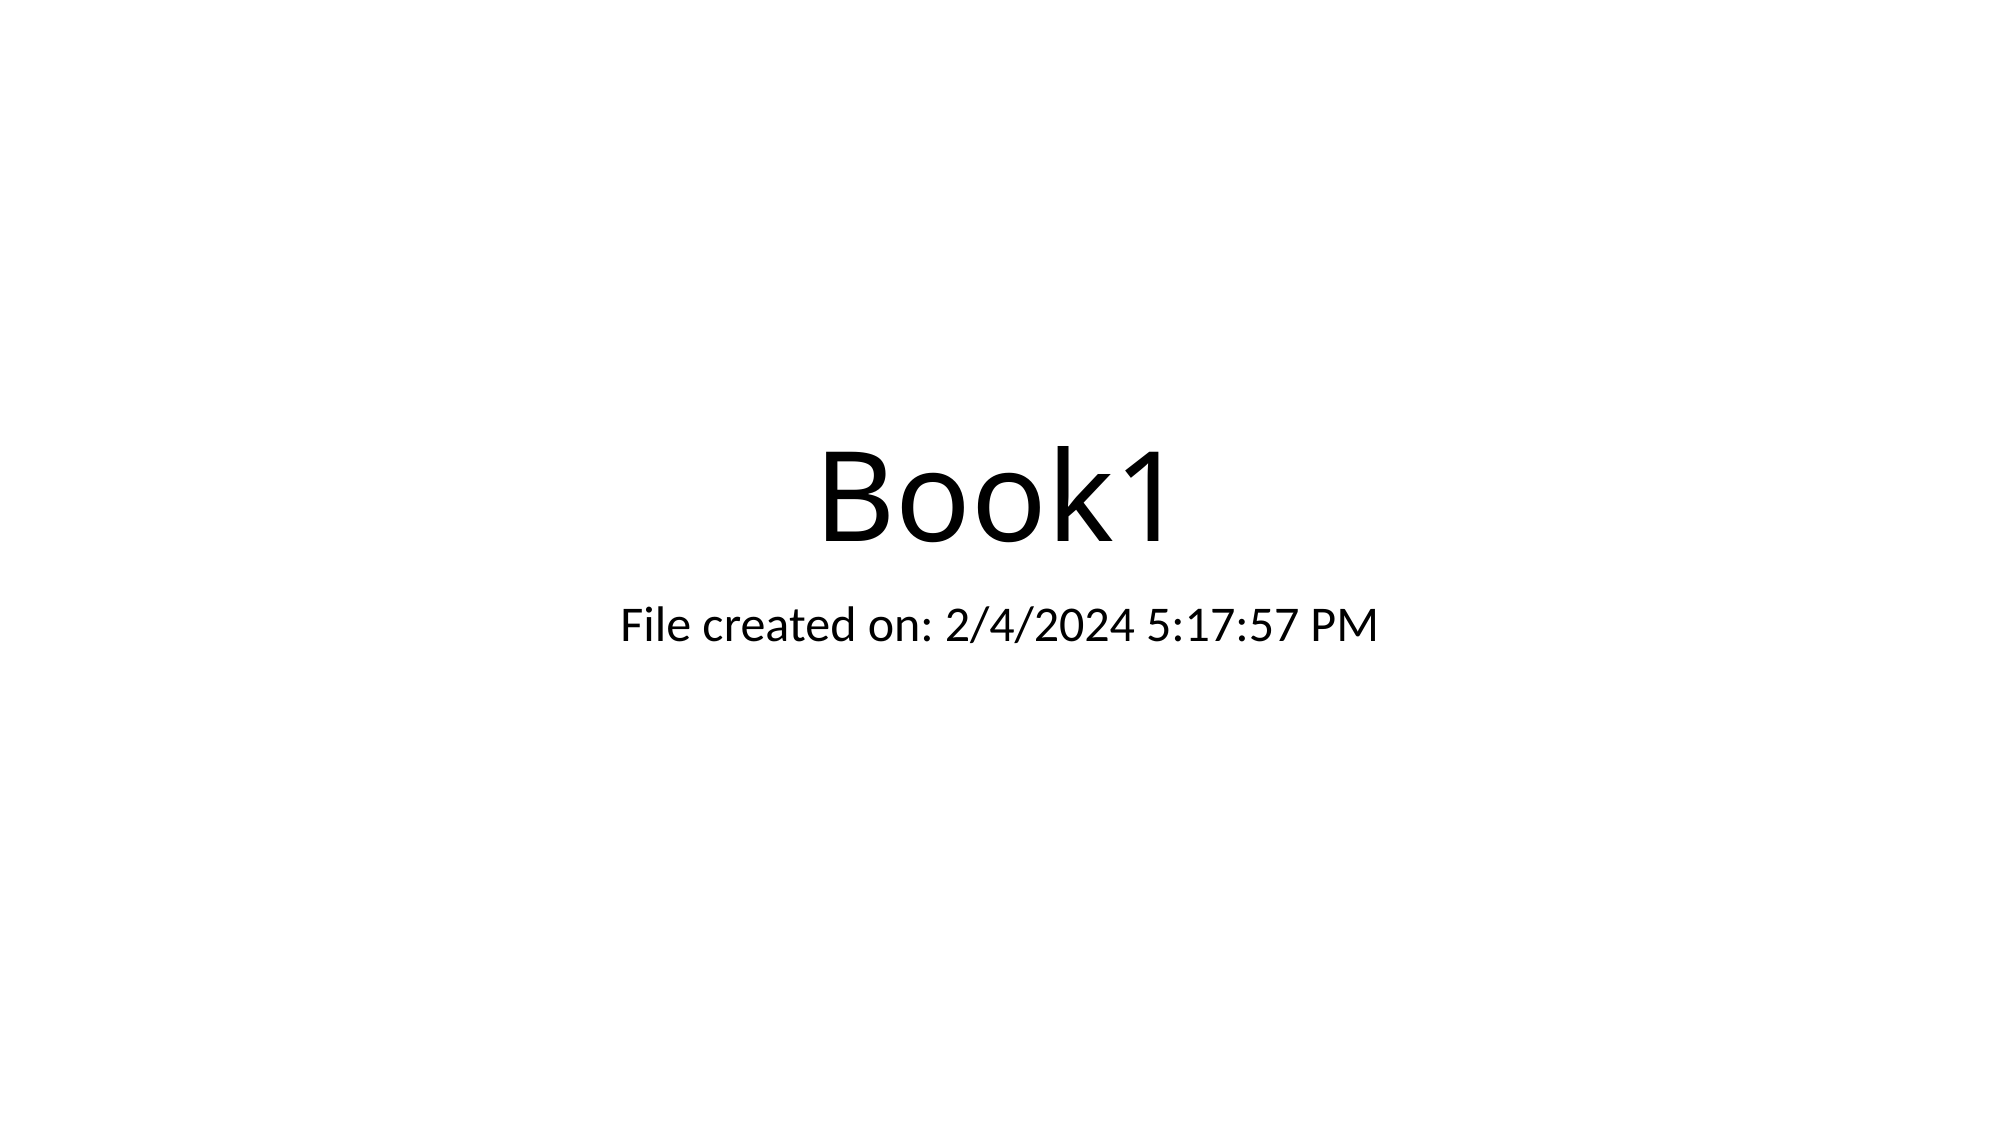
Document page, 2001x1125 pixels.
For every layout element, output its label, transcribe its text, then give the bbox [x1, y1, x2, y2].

title Book1 [249, 184, 1750, 576]
subtitle File created on: 2/4/2024 5:17:57 PM [249, 590, 1750, 863]
